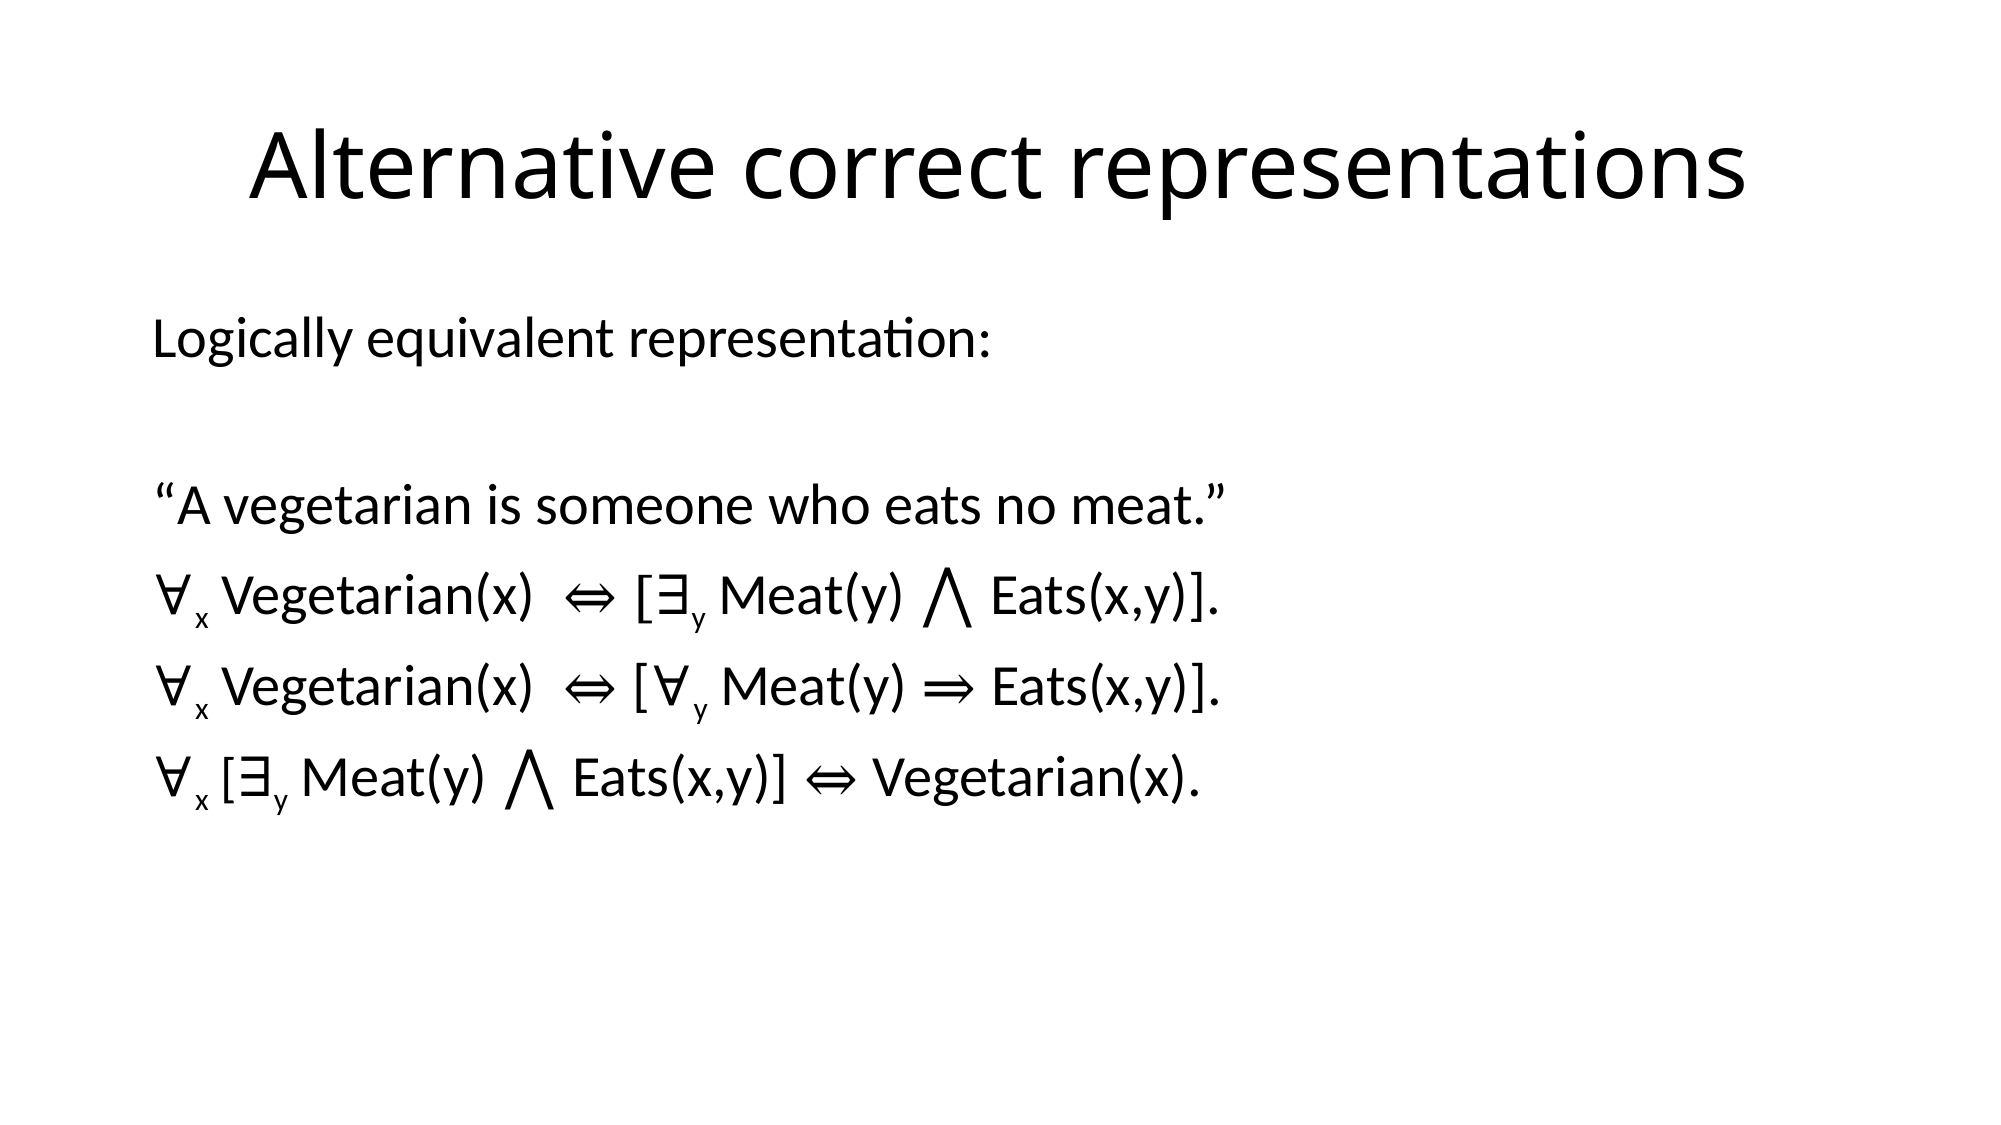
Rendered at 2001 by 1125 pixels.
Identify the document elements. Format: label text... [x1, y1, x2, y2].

title Alternative correct representations [137, 59, 1863, 278]
